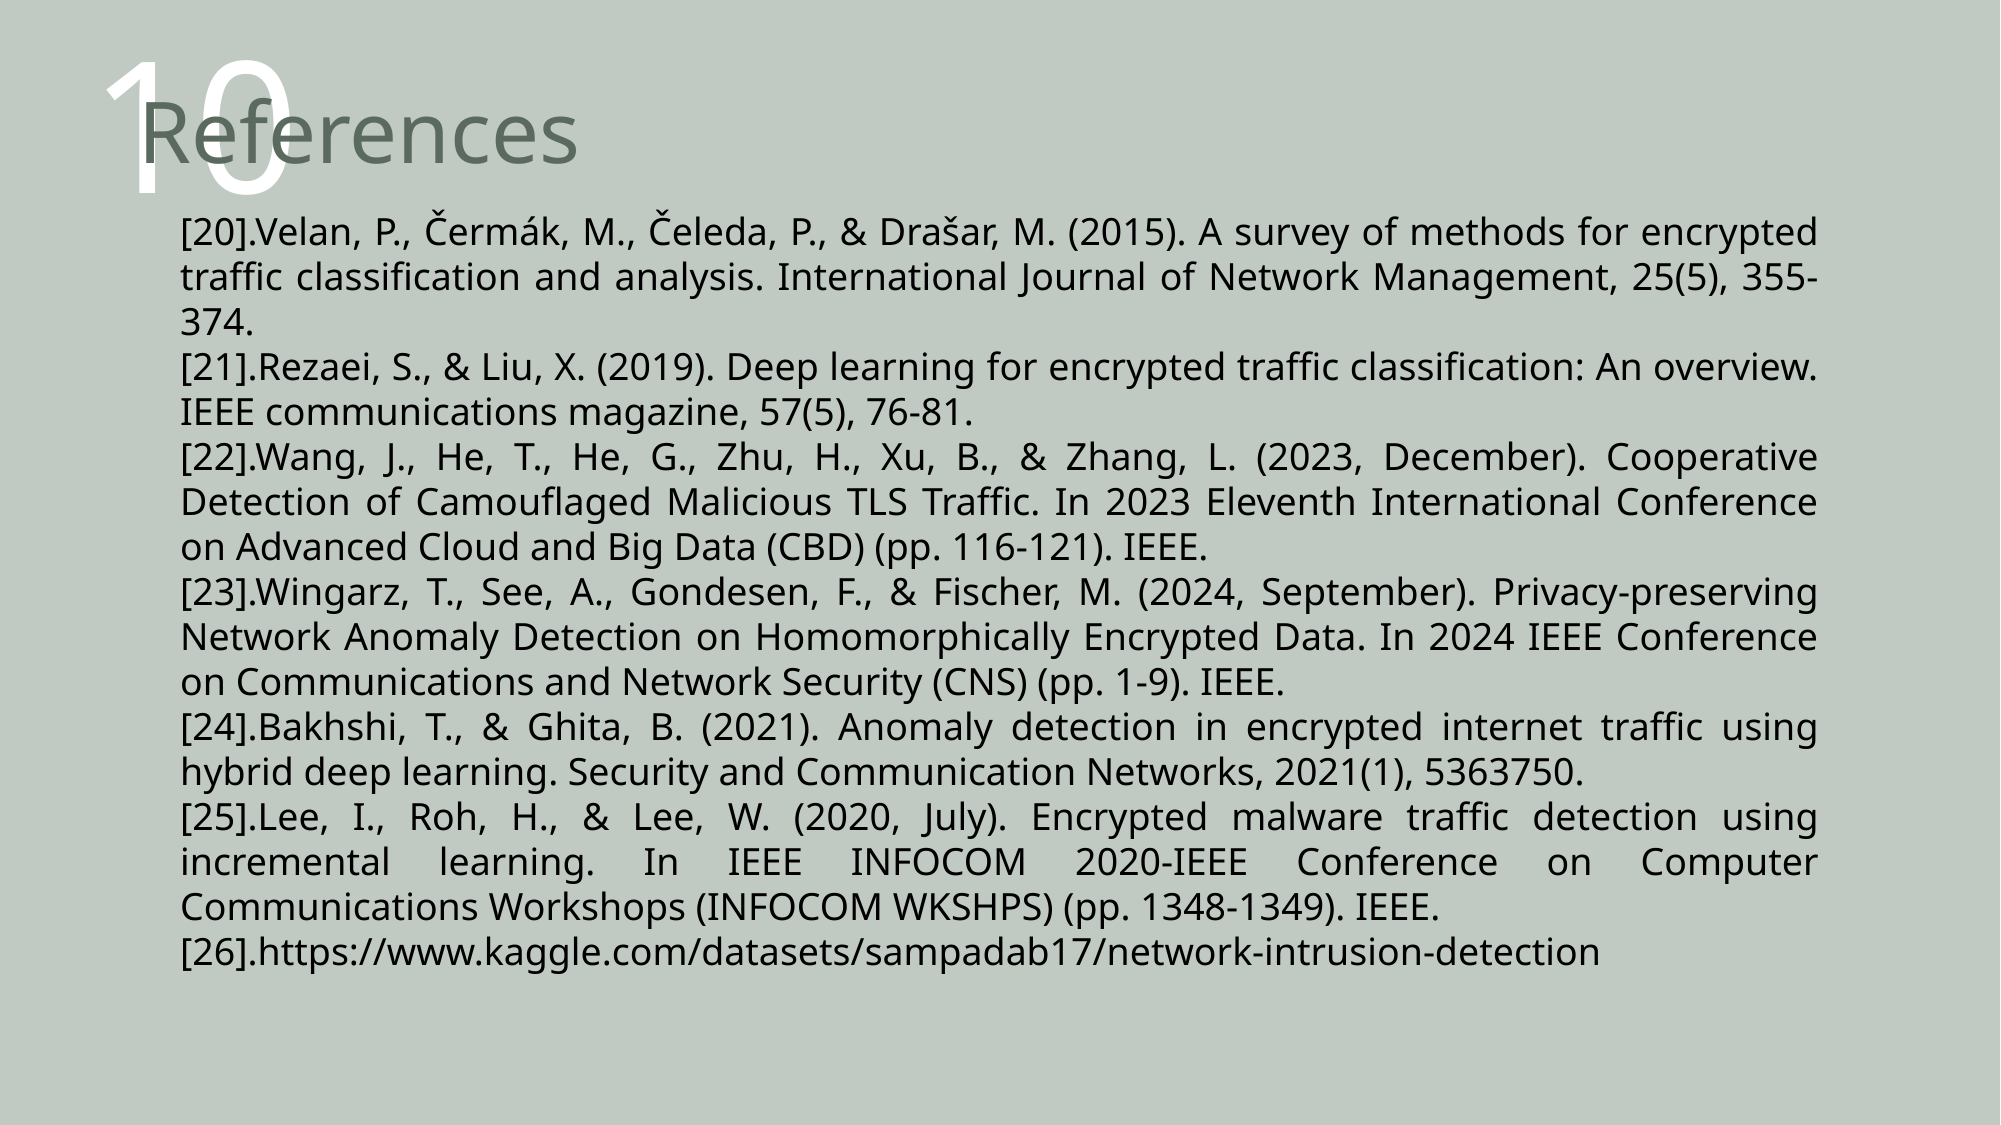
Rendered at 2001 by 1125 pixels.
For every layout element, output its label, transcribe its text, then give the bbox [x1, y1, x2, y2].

list 10 [75, 27, 466, 211]
text_box [20].Velan, P., Čermák, M., Čeleda, P., & Drašar, M. (2015). A survey of methods for encrypted traffic classification and analysis. International Journal of Network Management, 25(5), 355-374. [21].Rezaei, S., & Liu, X. (2019). Deep learning for encrypted traffic classification: An overview. IEEE communications magazine, 57(5), 76-81. [22].Wang, J., He, T., He, G., Zhu, H., Xu, B., & Zhang, L. (2023, December). Cooperative Detection of Camouflaged Malicious TLS Traffic. In 2023 Eleventh International Conference on Advanced Cloud and Big Data (CBD) (pp. 116-121). IEEE. [23].Wingarz, T., See, A., Gondesen, F., & Fischer, M. (2024, September). Privacy-preserving Network Anomaly Detection on Homomorphically Encrypted Data. In 2024 IEEE Conference on Communications and Network Security (CNS) (pp. 1-9). IEEE. [24].Bakhshi, T., & Ghita, B. (2021). Anomaly detection in encrypted internet traffic using hybrid deep learning. Security and Communication Networks, 2021(1), 5363750. [25].Lee, I., Roh, H., & Lee, W. (2020, July). Encrypted malware traffic detection using incremental learning. In IEEE INFOCOM 2020-IEEE Conference on Computer Communications Workshops (INFOCOM WKSHPS) (pp. 1348-1349). IEEE. [26].https://www.kaggle.com/datasets/sampadab17/network-intrusion-detection [165, 201, 1835, 981]
title References [123, 82, 1686, 190]
